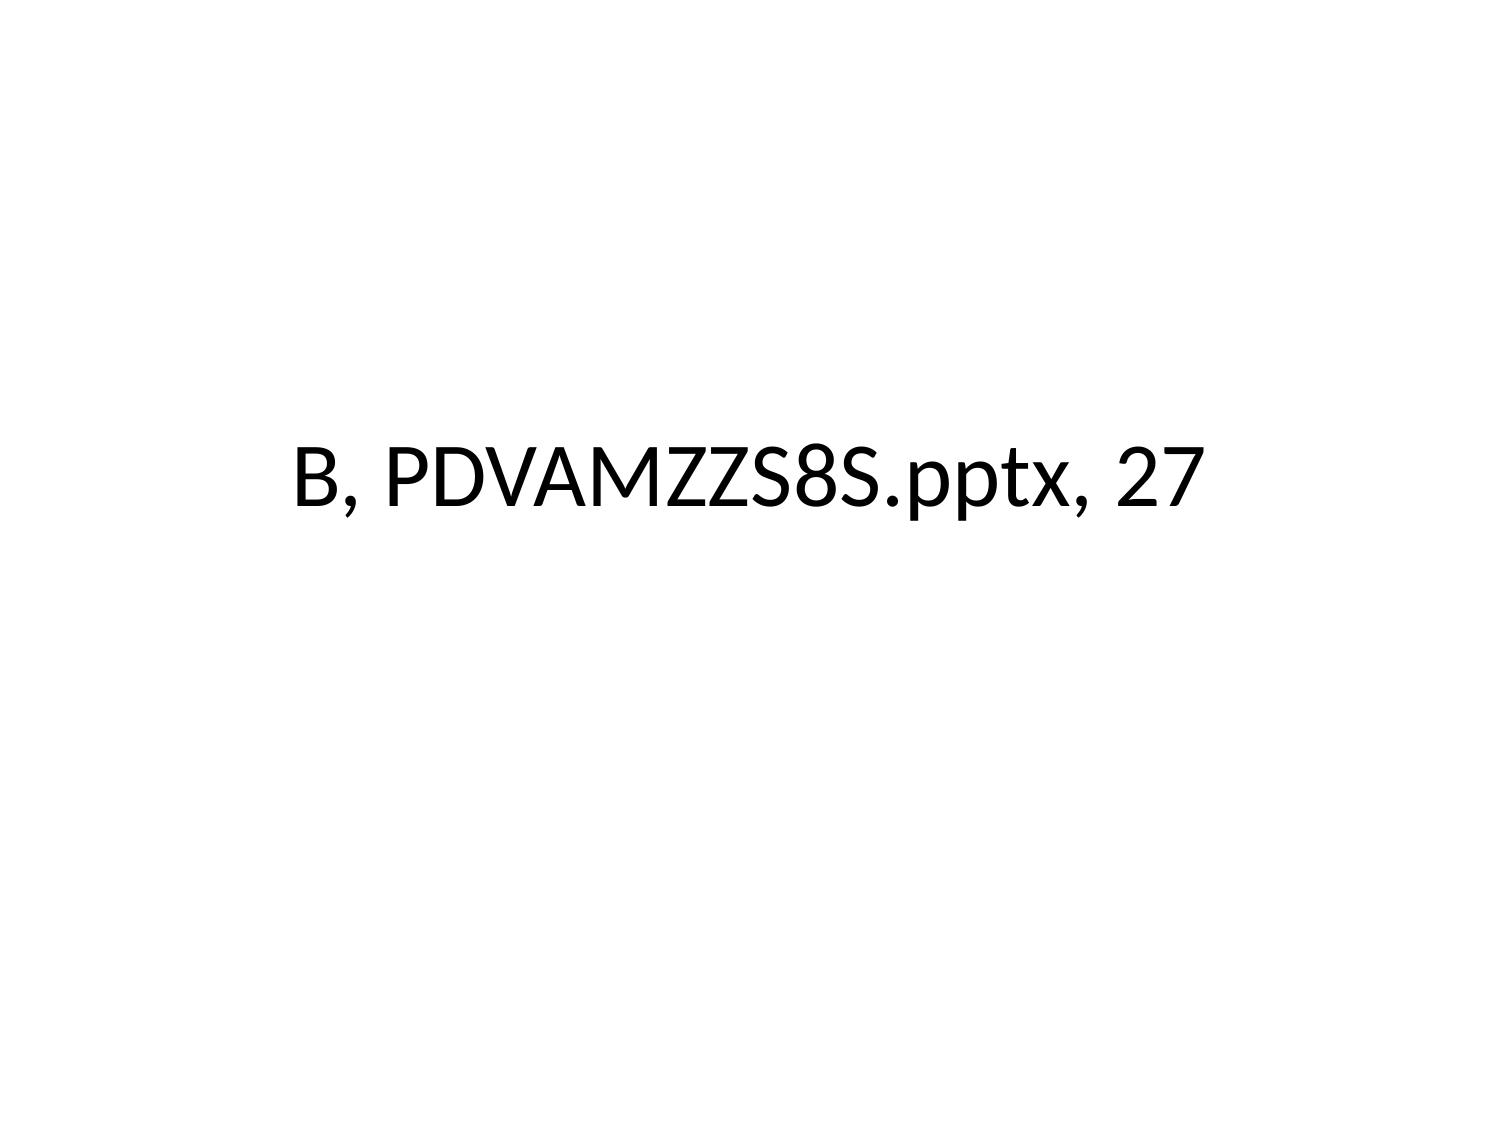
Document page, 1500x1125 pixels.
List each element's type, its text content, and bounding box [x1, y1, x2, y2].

title B, PDVAMZZS8S.pptx, 27 [112, 349, 1388, 591]
